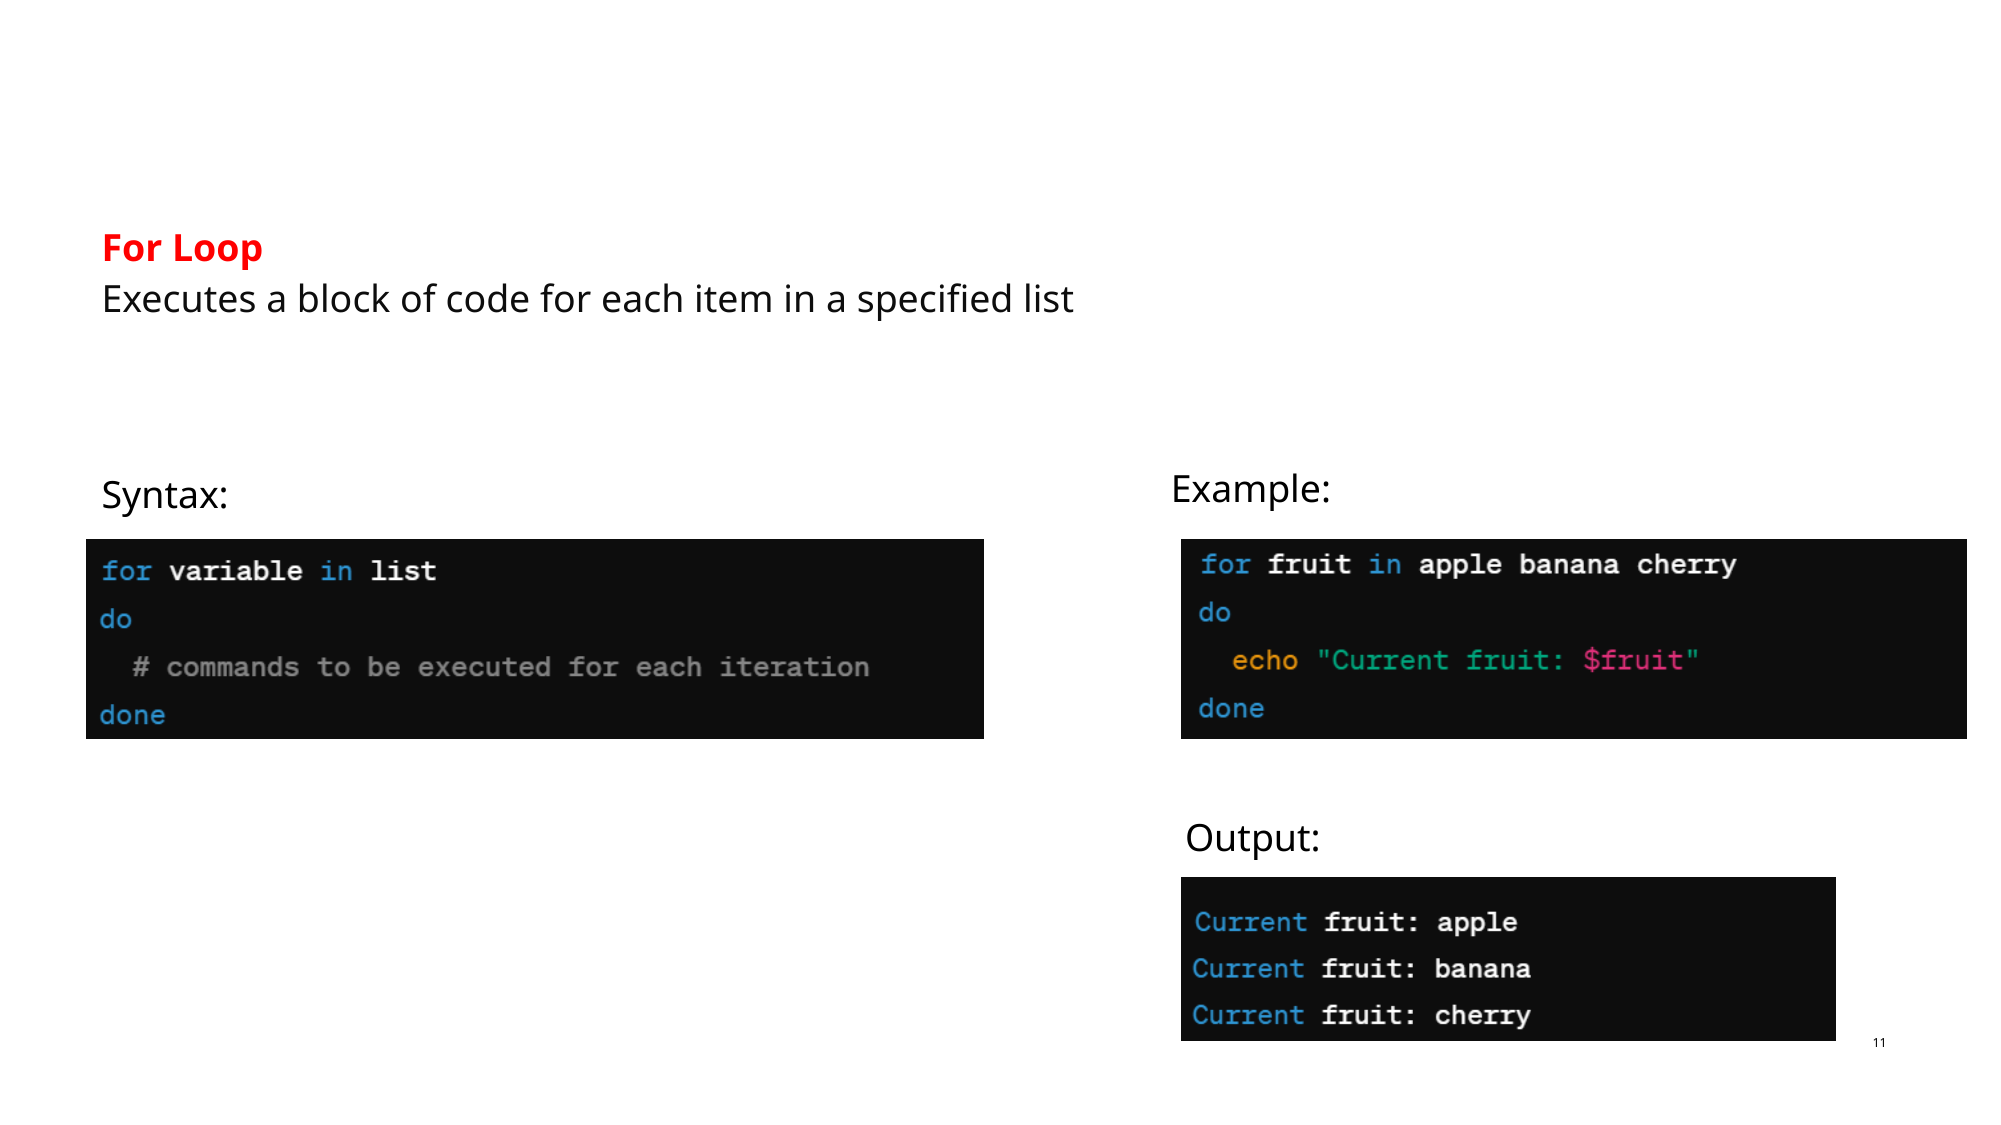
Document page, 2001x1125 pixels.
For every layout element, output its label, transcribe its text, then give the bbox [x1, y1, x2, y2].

text_box For Loop [86, 216, 1469, 268]
text_box Output: [1170, 806, 1930, 866]
text_box Syntax: [86, 463, 930, 524]
picture [1181, 877, 1836, 1041]
text_box Executes a block of code for each item in a specified list [86, 268, 1523, 328]
picture [86, 539, 984, 739]
picture [1181, 539, 1967, 739]
text_box Example: [1156, 457, 1815, 518]
